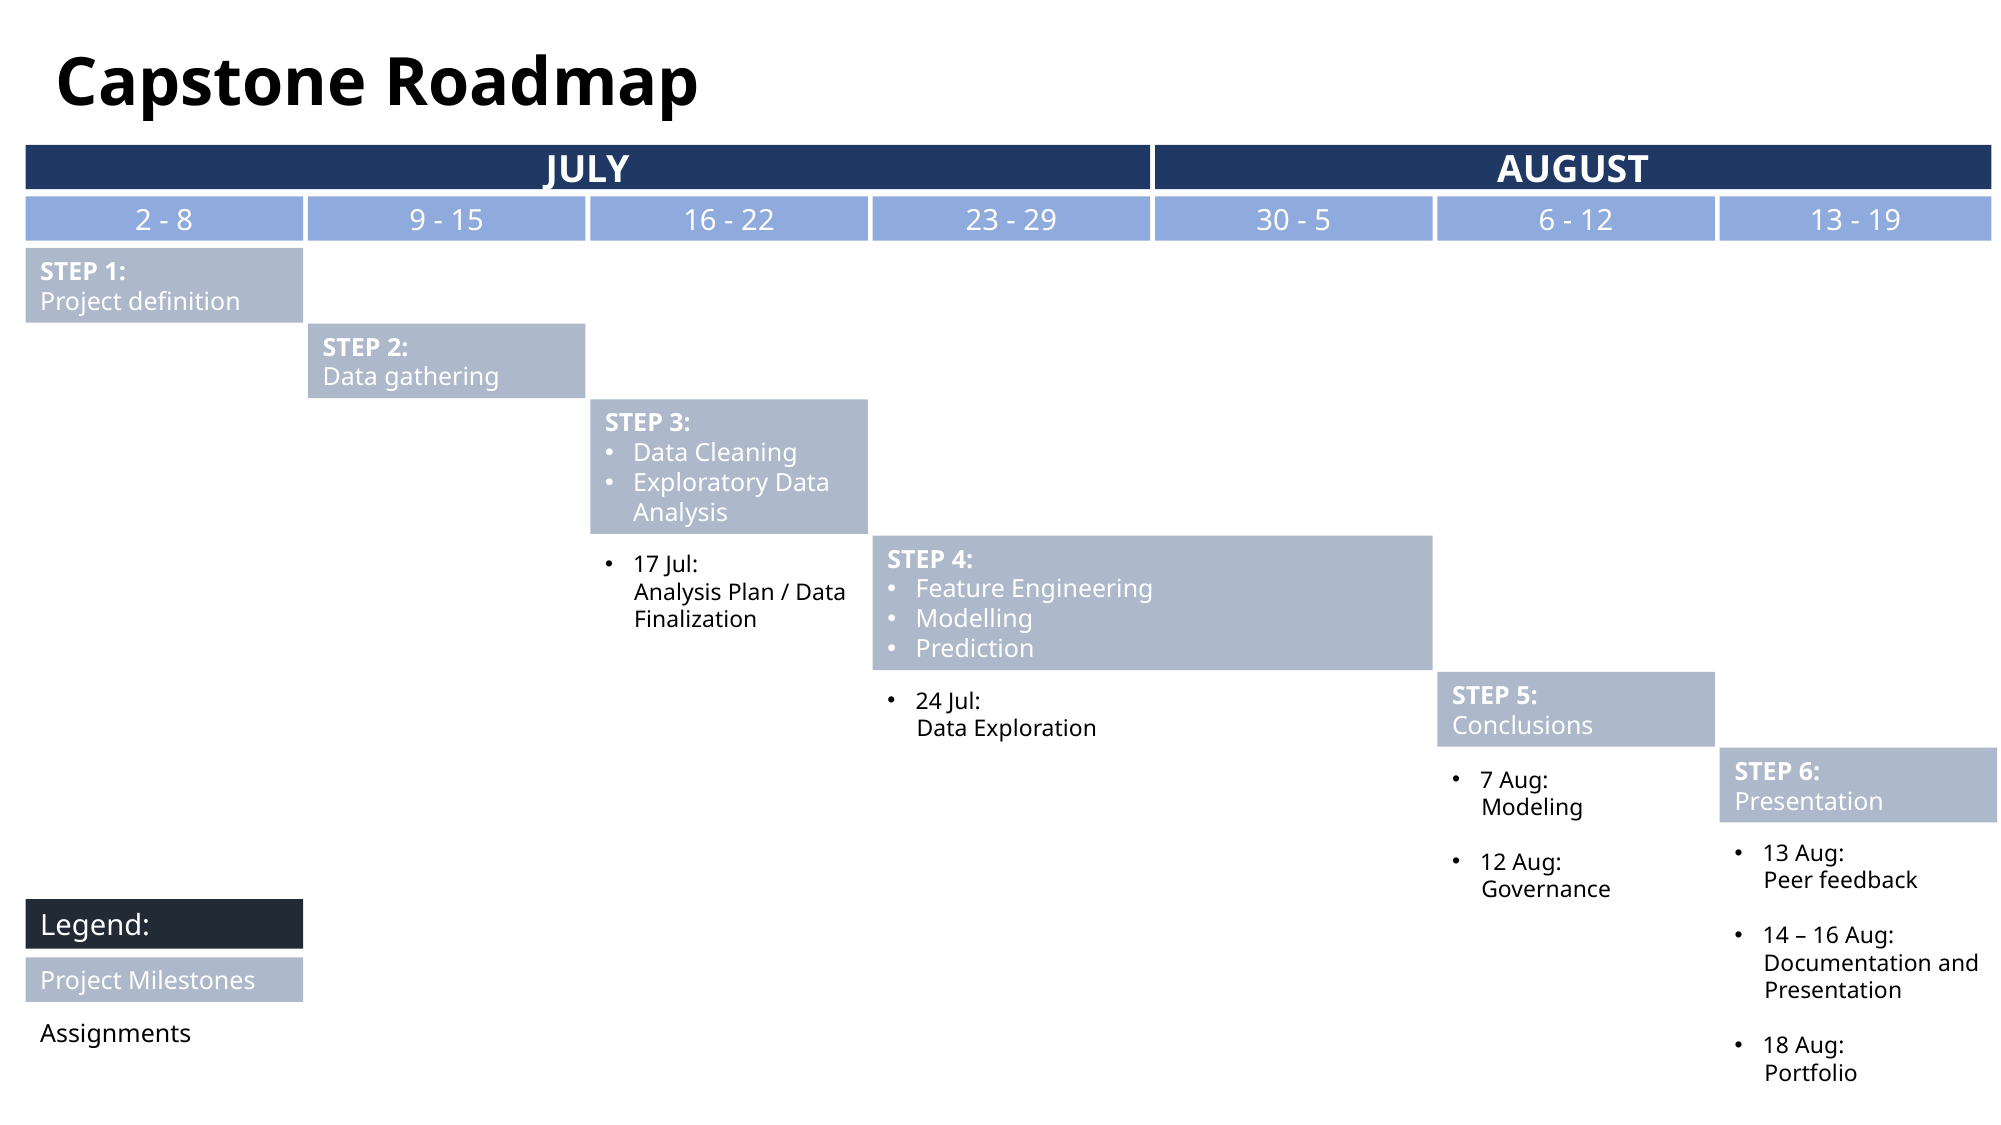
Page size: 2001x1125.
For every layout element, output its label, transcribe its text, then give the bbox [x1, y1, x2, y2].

text_box Project Milestones [24, 956, 304, 1003]
text_box 13 Aug: Peer feedback 14 – 16 Aug: Documentation and Presentation 18 Aug: Portfolio [1719, 831, 1998, 1093]
text_box 6 - 12 [1436, 195, 1716, 242]
text_box 2 - 8 [24, 195, 304, 242]
text_box 23 - 29 [872, 195, 1151, 242]
text_box STEP 2: Data gathering [307, 323, 586, 399]
text_box 30 - 5 [1154, 195, 1434, 242]
text_box 7 Aug: Modeling 12 Aug: Governance [1437, 757, 1715, 910]
text_box 16 - 22 [589, 195, 869, 242]
text_box Legend: [24, 898, 304, 950]
text_box 17 Jul: Analysis Plan / Data Finalization [590, 542, 868, 640]
text_box JULY [24, 144, 1151, 190]
text_box AUGUST [1154, 144, 1992, 190]
title Capstone Roadmap [40, 40, 1766, 150]
text_box STEP 6: Presentation [1719, 747, 1998, 823]
text_box STEP 3: Data Cleaning Exploratory Data Analysis [589, 398, 869, 535]
text_box STEP 1: Project definition [24, 247, 304, 324]
text_box STEP 4: Feature Engineering Modelling Prediction [872, 535, 1434, 671]
text_box 13 - 19 [1719, 195, 1992, 242]
text_box Assignments [24, 1009, 304, 1056]
text_box 24 Jul: Data Exploration [872, 678, 1151, 749]
text_box 9 - 15 [307, 195, 586, 242]
text_box STEP 5: Conclusions [1436, 671, 1716, 748]
